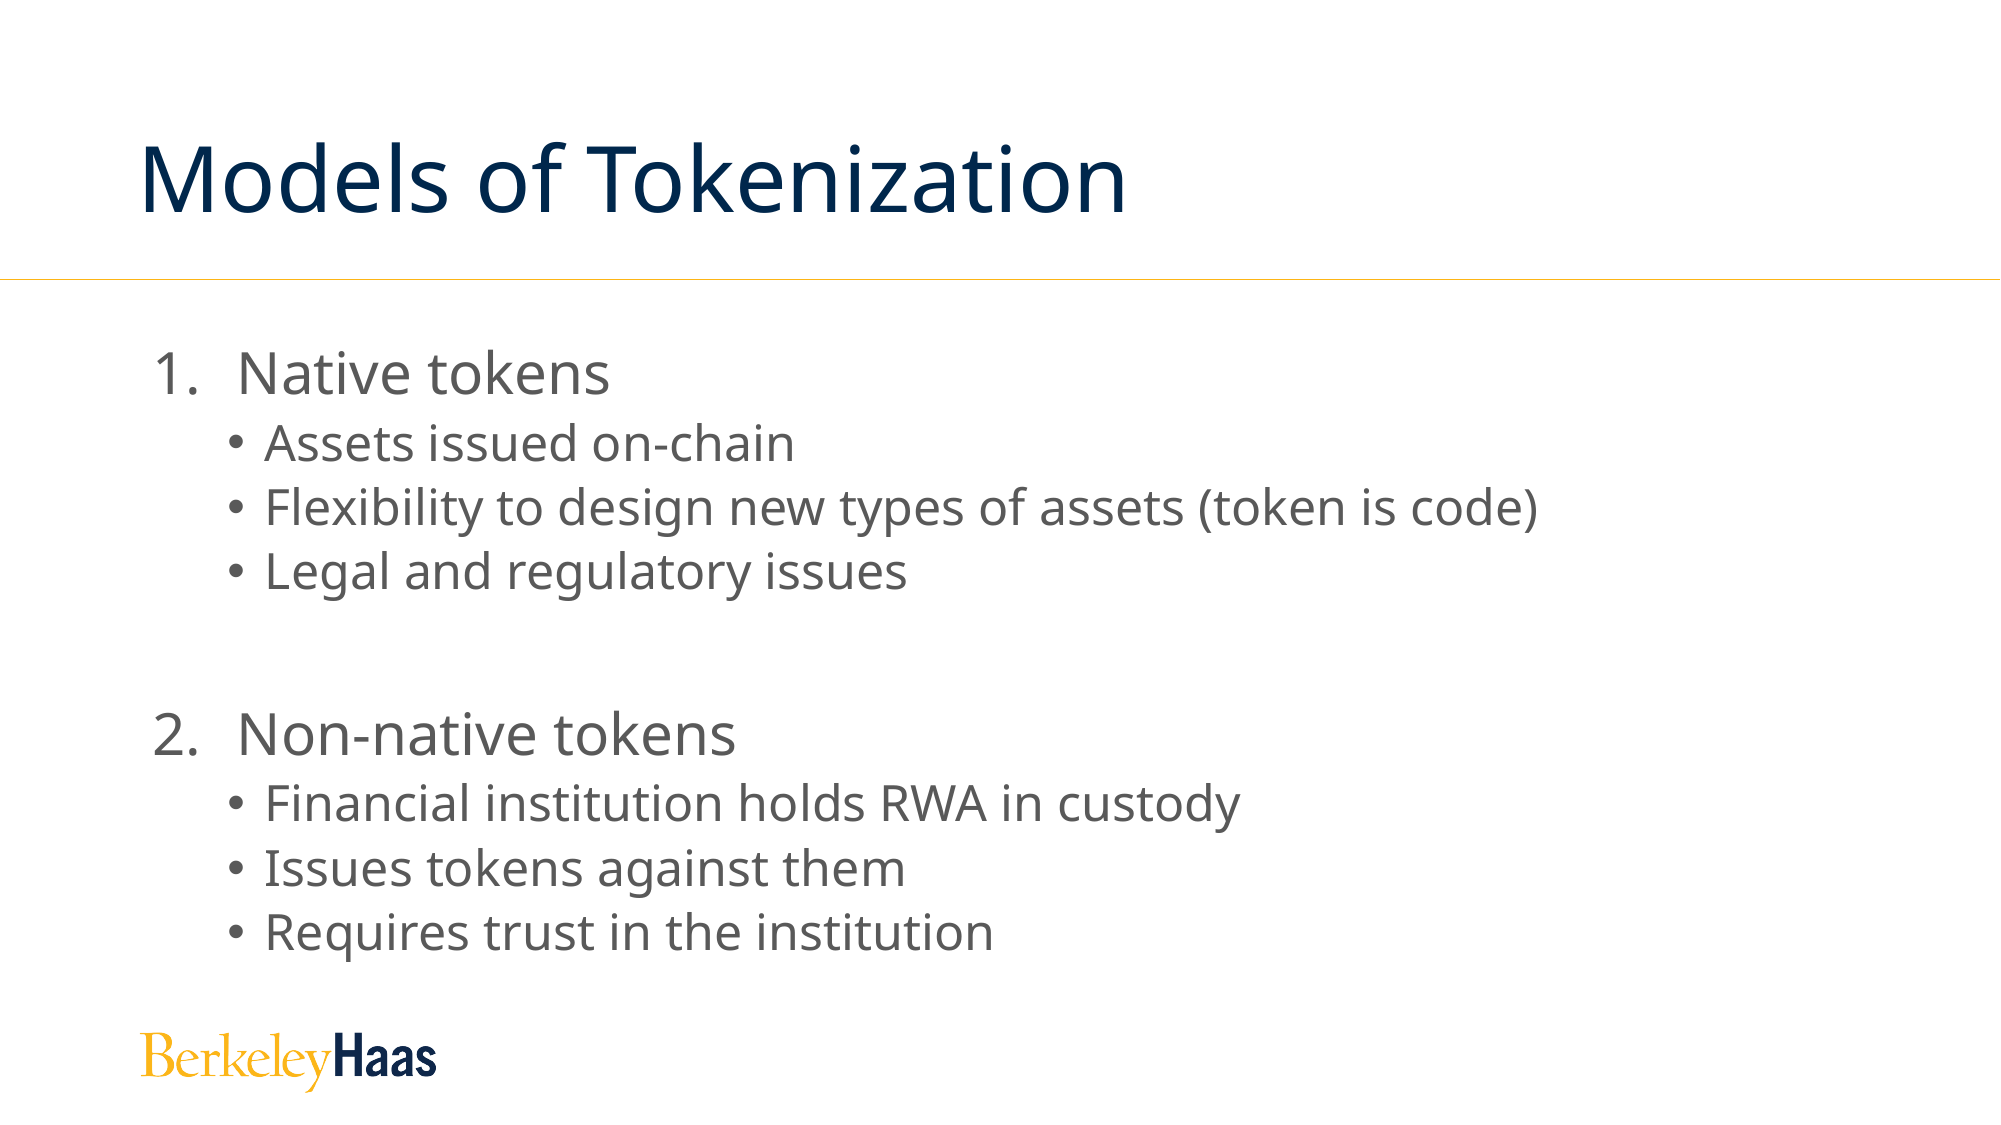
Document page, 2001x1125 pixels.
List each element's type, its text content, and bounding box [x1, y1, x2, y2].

title Models of Tokenization [137, 67, 1863, 278]
picture [137, 1029, 441, 1097]
list Native tokens Assets issued on-chain Flexibility to design new types of assets (token is code) Legal and regulatory issues Non-native tokens Financial institution holds RWA in custody Issues tokens against them Requires trust in the institution [137, 299, 1863, 974]
